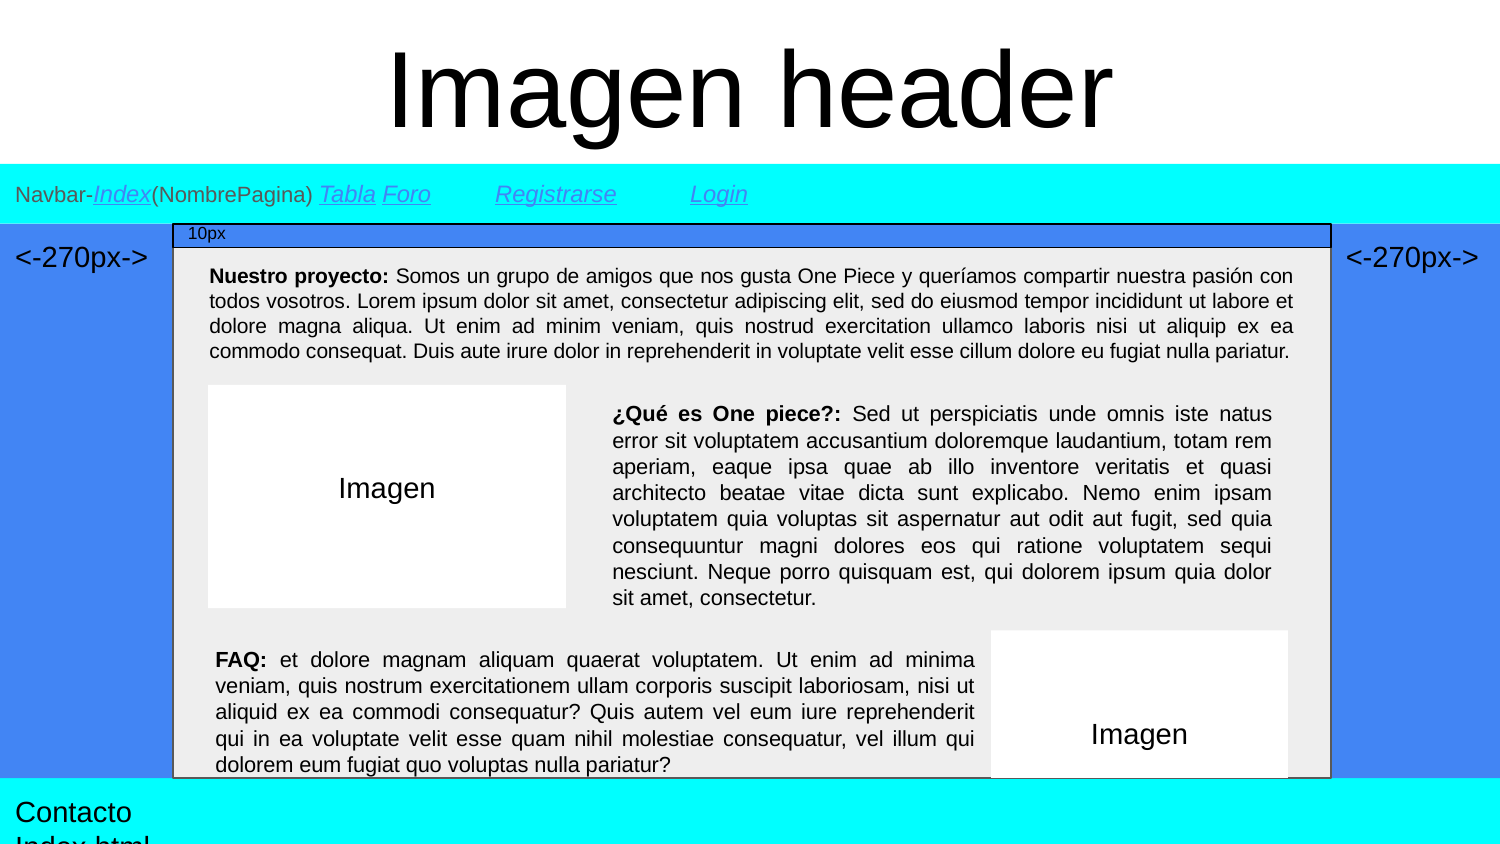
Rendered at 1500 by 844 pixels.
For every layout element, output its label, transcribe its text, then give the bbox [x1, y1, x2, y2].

text_box Imagen [208, 384, 566, 609]
text_box Contacto Index.html [0, 779, 1500, 844]
text_box ¿Qué es One piece?: Sed ut perspiciatis unde omnis iste natus error sit voluptatem accusantium doloremque laudantium, totam rem aperiam, eaque ipsa quae ab illo inventore veritatis et quasi architecto beatae vitae dicta sunt explicabo. Nemo enim ipsam voluptatem quia voluptas sit aspernatur aut odit aut fugit, sed quia consequuntur magni dolores eos qui ratione voluptatem sequi nesciunt. Neque porro quisquam est, qui dolorem ipsum quia dolor sit amet, consectetur. [597, 385, 1288, 609]
subtitle Navbar-Index(NombrePagina) Tabla Foro Registrarse Login [0, 163, 1500, 223]
text_box <-270px-> [1331, 223, 1500, 779]
text_box <-270px-> [0, 223, 172, 779]
text_box FAQ: et dolore magnam aliquam quaerat voluptatem. Ut enim ad minima veniam, quis nostrum exercitationem ullam corporis suscipit laboriosam, nisi ut aliquid ex ea commodi consequatur? Quis autem vel eum iure reprehenderit qui in ea voluptate velit esse quam nihil molestiae consequatur, vel illum qui dolorem eum fugiat quo voluptas nulla pariatur? [200, 630, 991, 778]
title Imagen header [0, 0, 1500, 163]
text_box Nuestro proyecto: Somos un grupo de amigos que nos gusta One Piece y queríamos compartir nuestra pasión con todos vosotros. Lorem ipsum dolor sit amet, consectetur adipiscing elit, sed do eiusmod tempor incididunt ut labore et dolore magna aliqua. Ut enim ad minim veniam, quis nostrud exercitation ullamco laboris nisi ut aliquip ex ea commodo consequat. Duis aute irure dolor in reprehenderit in voluptate velit esse cillum dolore eu fugiat nulla pariatur. [194, 248, 1310, 385]
text_box Imagen [991, 630, 1288, 778]
text_box [172, 248, 1331, 779]
text_box 10px [172, 223, 1331, 248]
